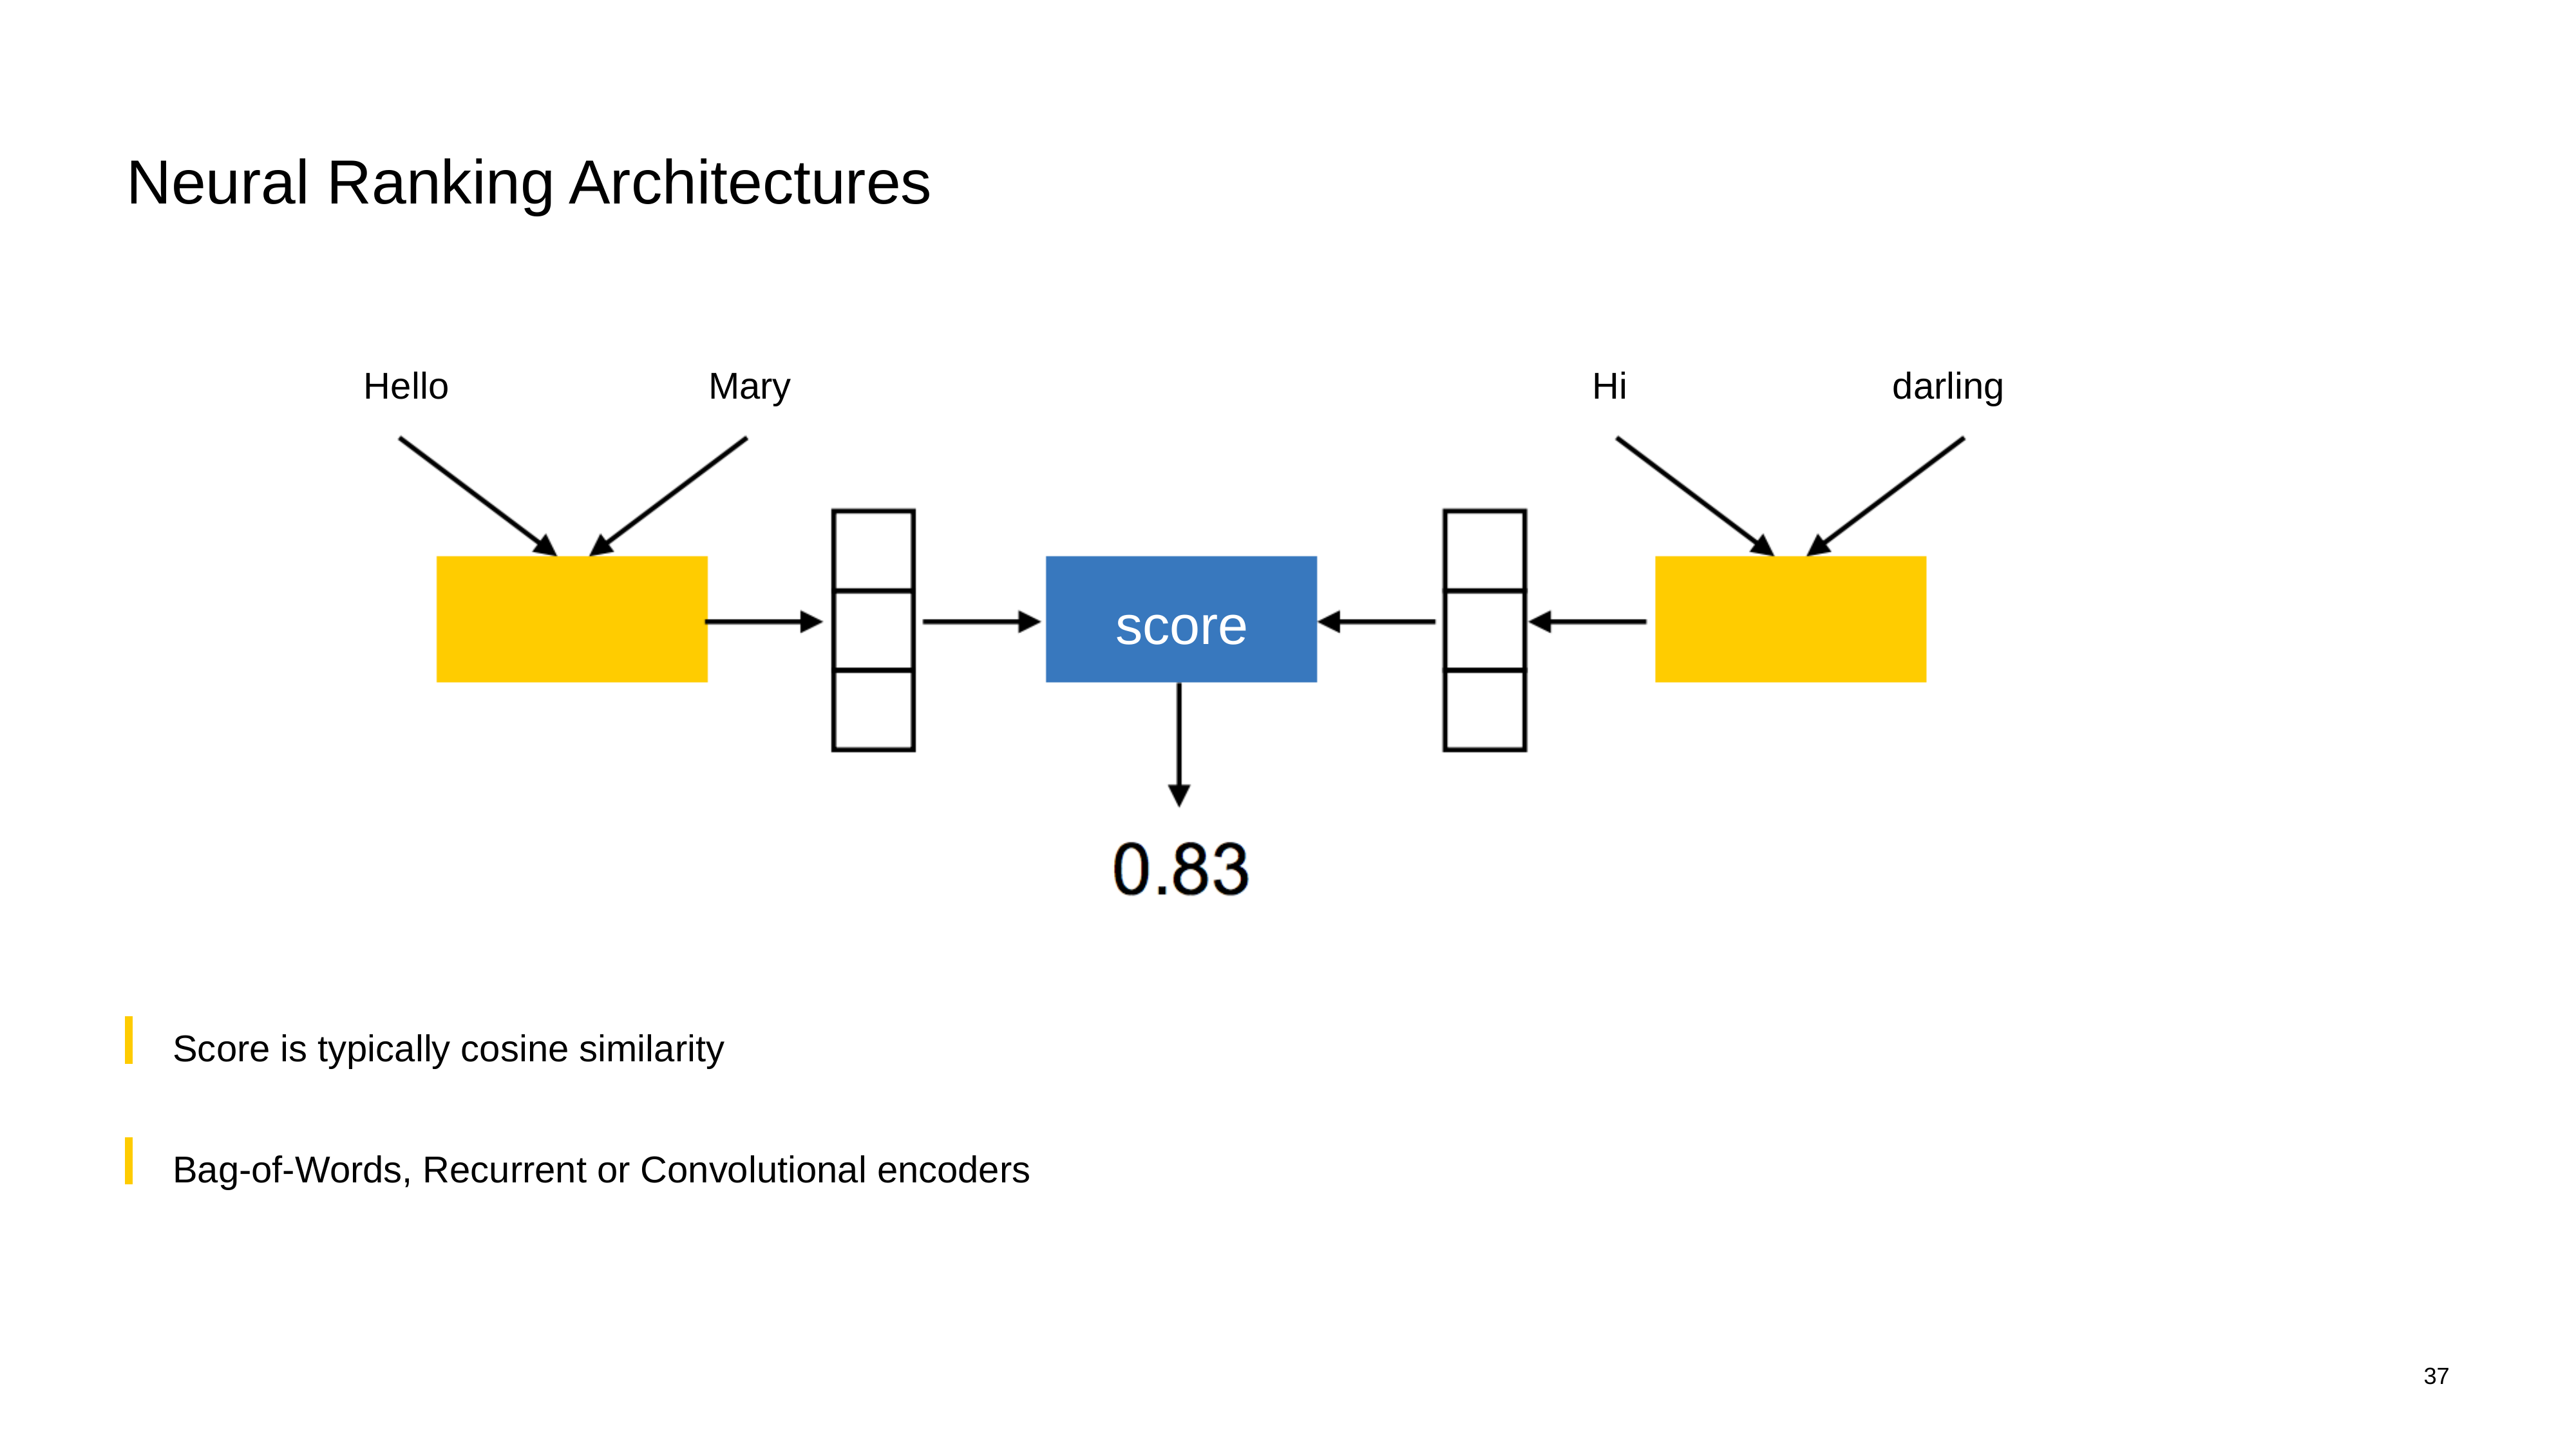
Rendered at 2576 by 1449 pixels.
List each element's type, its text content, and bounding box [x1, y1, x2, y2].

picture [125, 1016, 133, 1064]
list Score is typically cosine similarity Bag-of-Words, Recurrent or Convolutional encoders [120, 909, 2096, 1289]
picture [204, 283, 2230, 952]
title Neural Ranking Architectures [120, 80, 2456, 256]
picture [125, 1137, 133, 1184]
slide_number 37 [2335, 1340, 2456, 1401]
